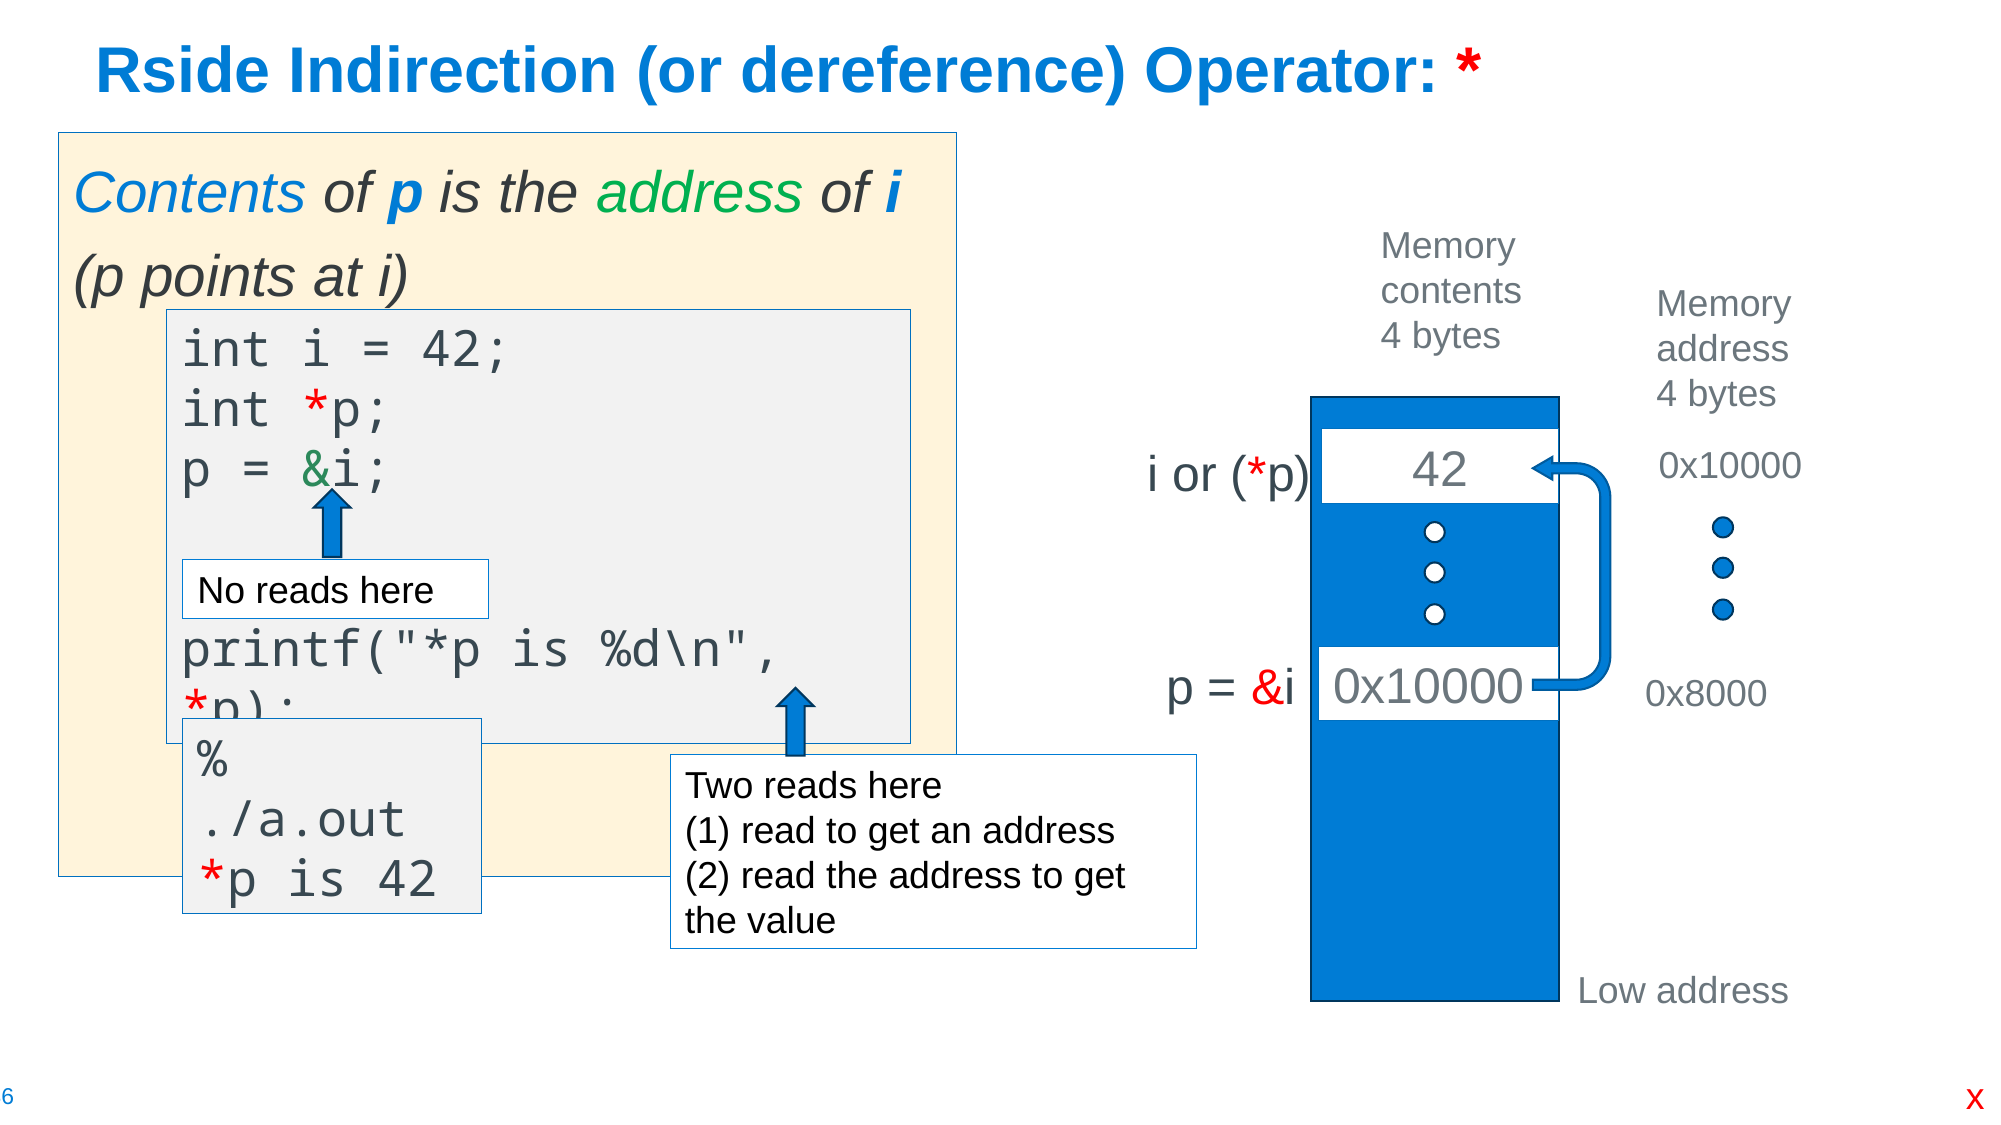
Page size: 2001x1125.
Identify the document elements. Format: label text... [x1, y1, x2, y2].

title Rside Indirection (or dereference) Operator: * [80, 48, 1805, 114]
text_box int i = 42; int *p; p = &i; printf("*p is %d\n", *p); [166, 309, 911, 744]
text_box [1310, 475, 1560, 1002]
text_box 0x8000 [1630, 661, 1783, 722]
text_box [182, 489, 489, 620]
text_box p = &i [1151, 647, 1311, 723]
text_box [1530, 455, 1612, 691]
text_box Low address [1562, 958, 1805, 1019]
text_box 0x10000 [1318, 646, 1559, 721]
text_box Memory contents 4 bytes [1365, 213, 1542, 364]
text_box [1423, 603, 1446, 626]
text_box [1711, 516, 1735, 539]
text_box [1423, 521, 1446, 544]
text_box [1310, 396, 1560, 462]
text_box [1711, 598, 1735, 621]
text_box [1711, 556, 1735, 579]
text_box % ./a.out *p is 42 [182, 718, 482, 914]
text_box 42 [1321, 428, 1559, 504]
list Contents of p is the address of i (p points at i) [58, 132, 957, 877]
text_box [1423, 561, 1446, 584]
text_box i or (*p) [1132, 433, 1327, 509]
text_box 0x10000 [1643, 433, 1817, 493]
text_box x [1951, 1064, 2000, 1125]
text_box Memory address 4 bytes [1641, 271, 1818, 422]
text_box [670, 687, 1197, 951]
